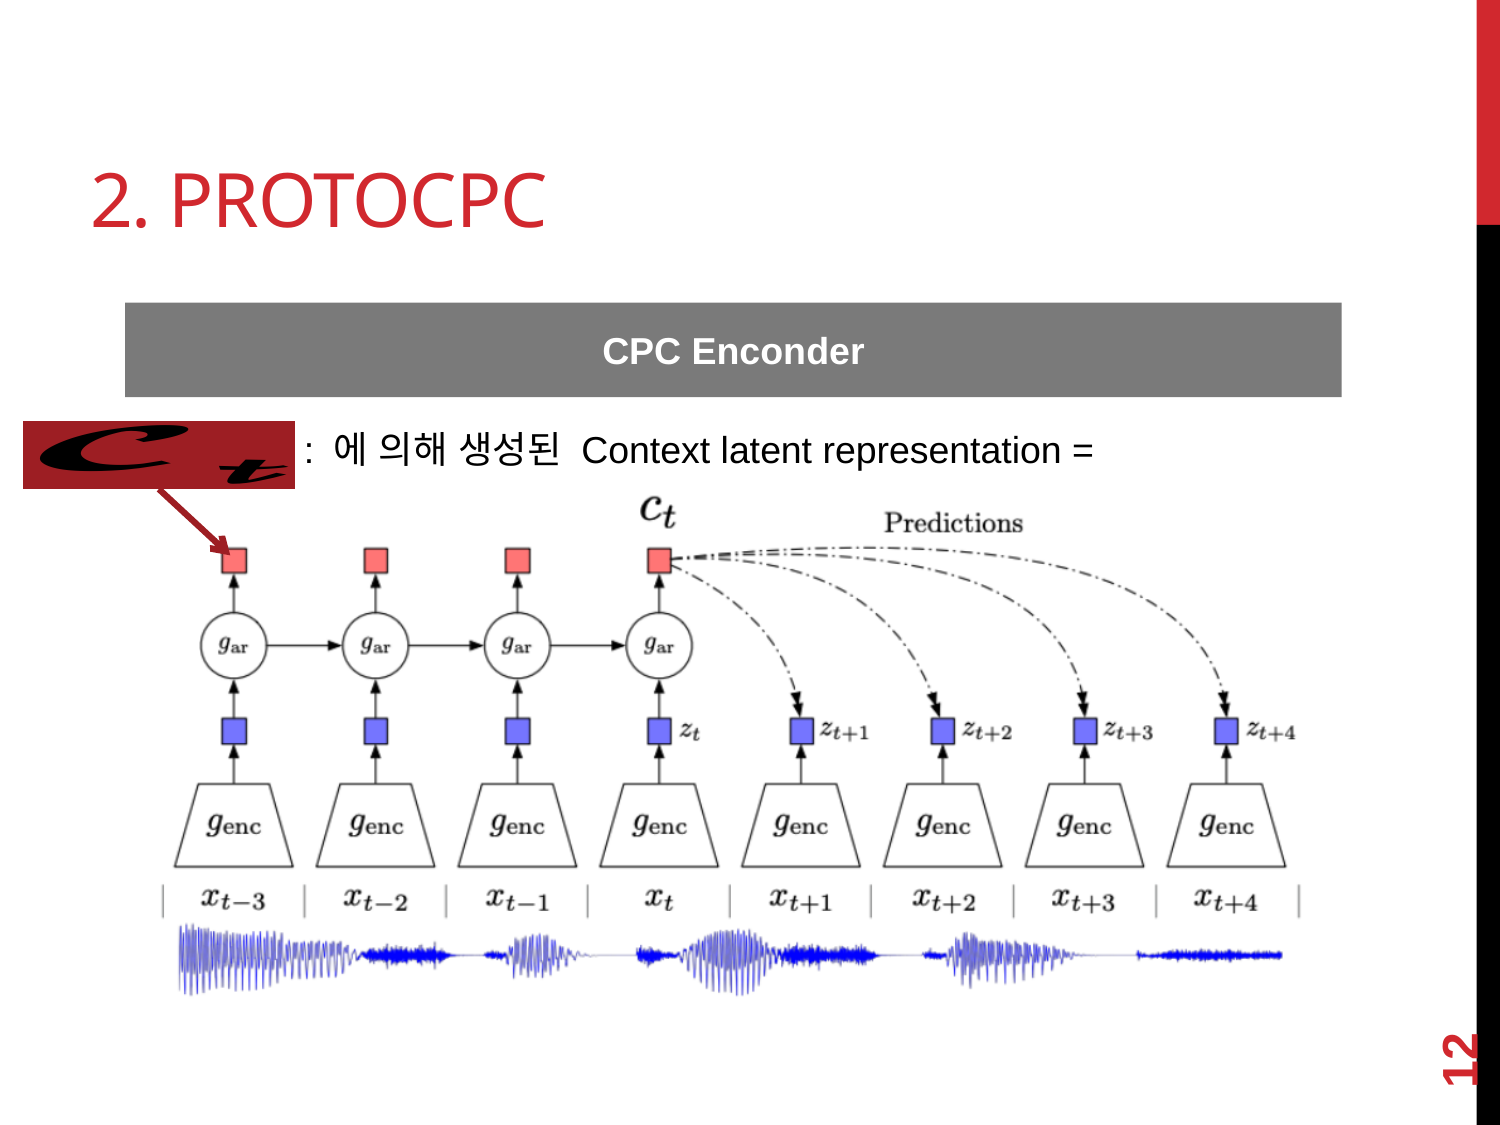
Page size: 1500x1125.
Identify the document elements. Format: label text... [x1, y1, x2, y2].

picture [124, 482, 1343, 1018]
title 2. Protocpc [75, 25, 1025, 250]
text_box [158, 488, 231, 556]
slide_number 12 [1427, 887, 1488, 1104]
text_box CPC Enconder [123, 300, 1344, 399]
